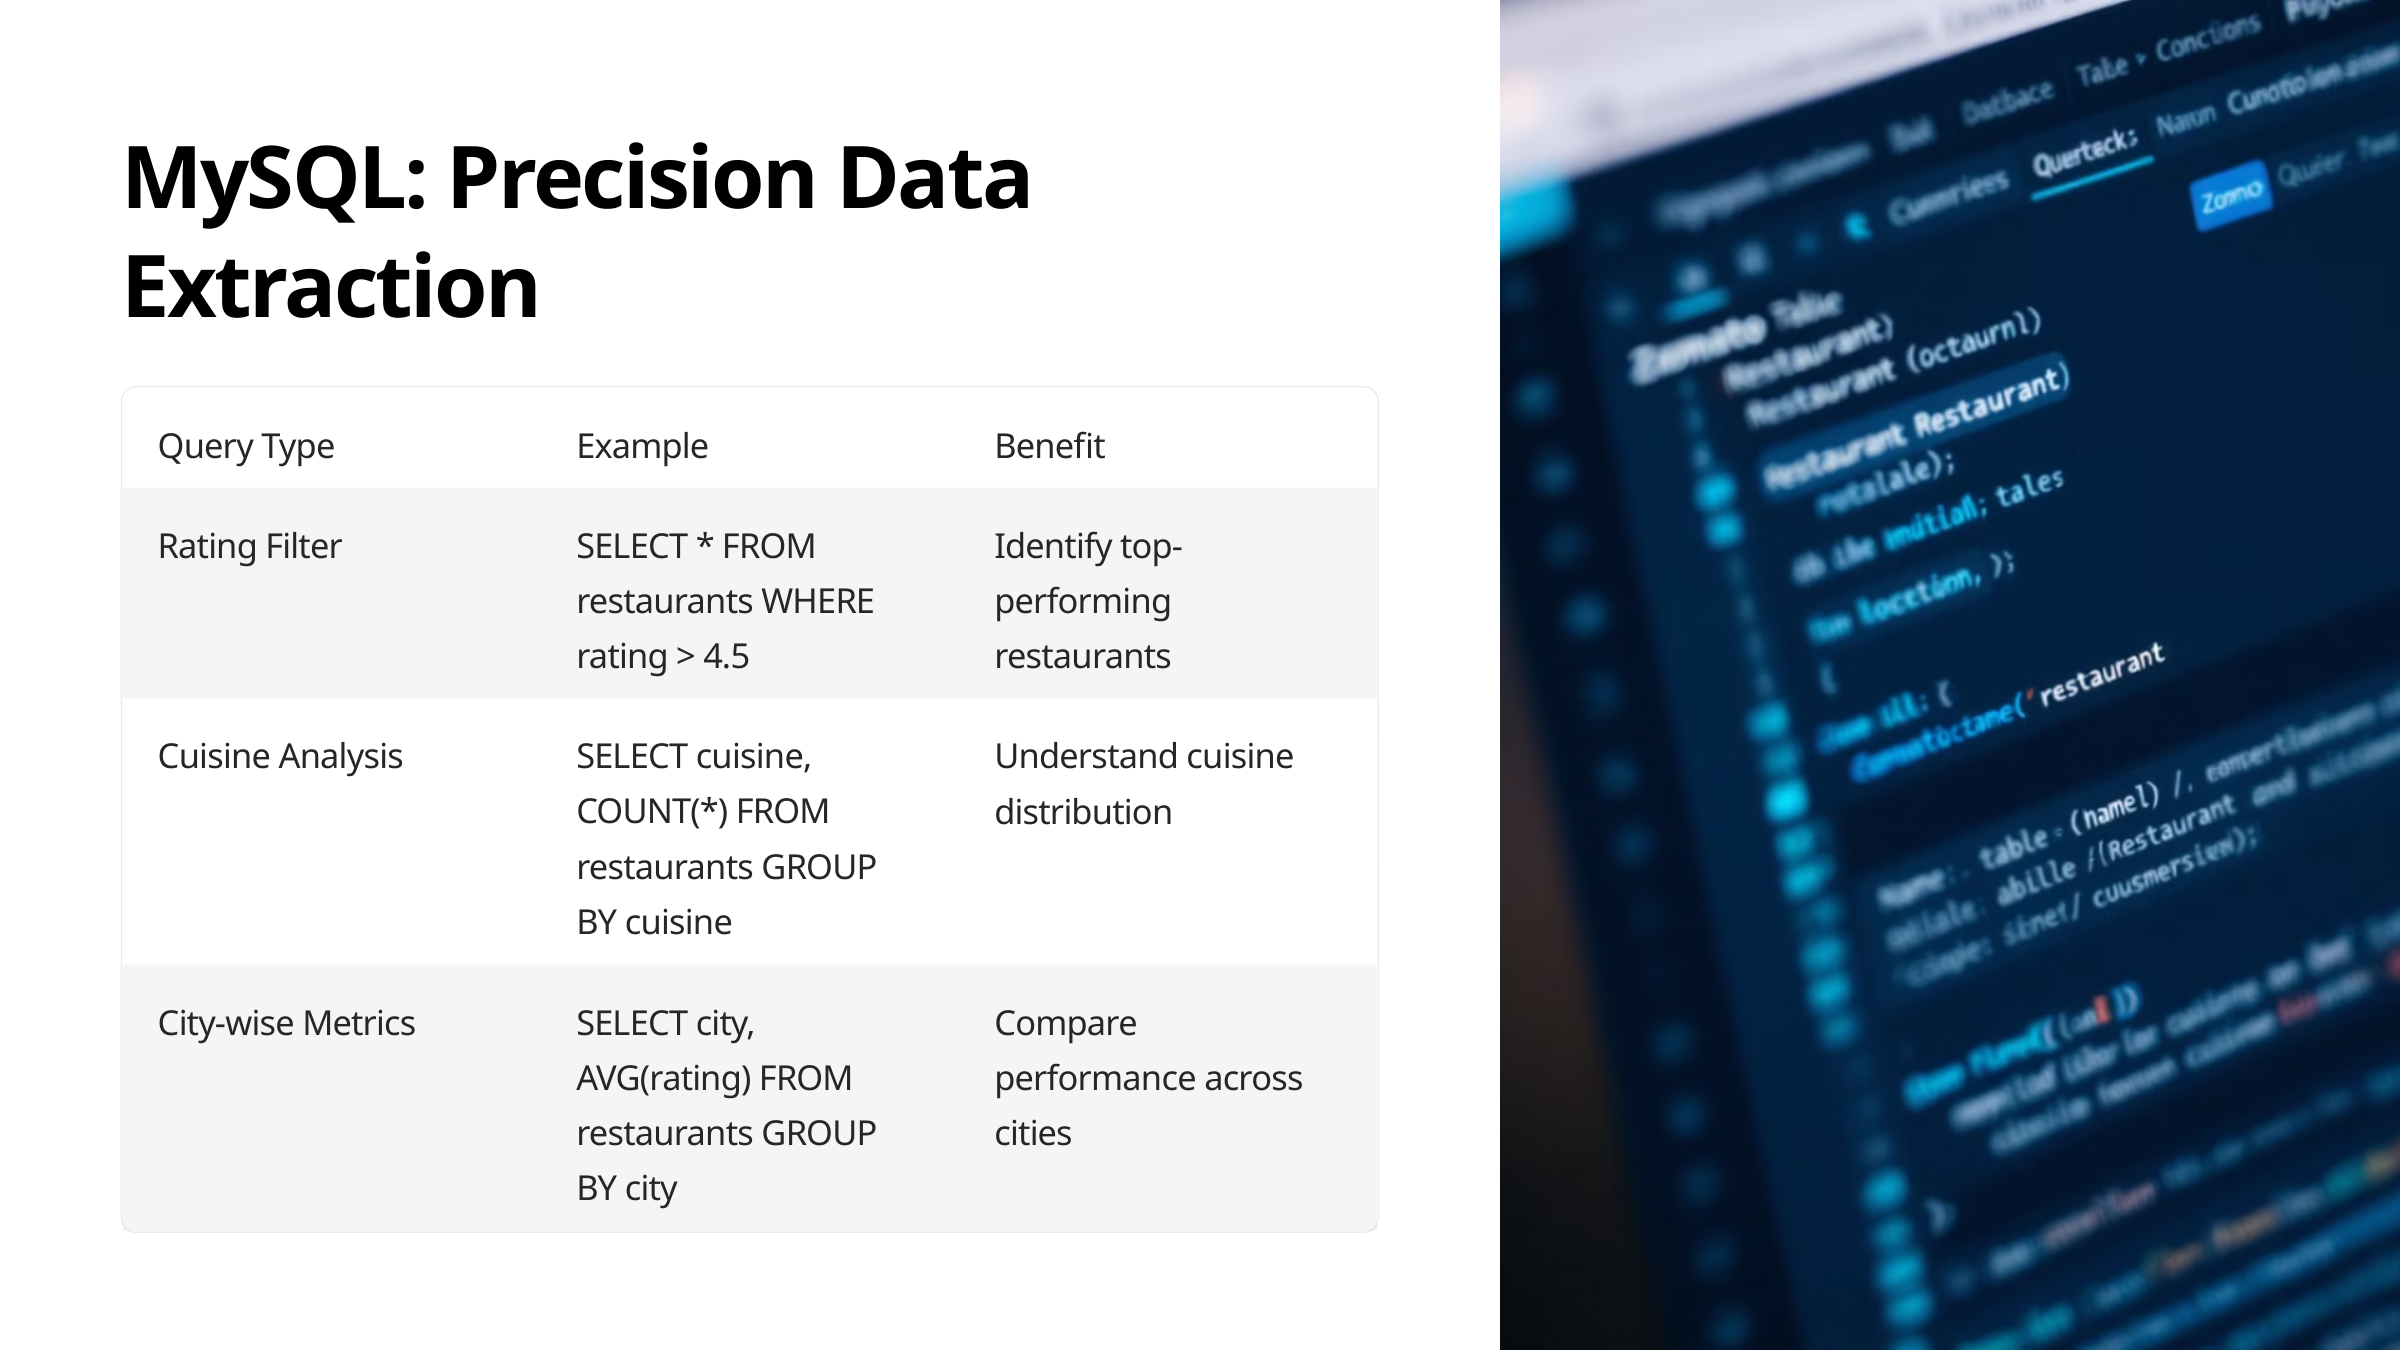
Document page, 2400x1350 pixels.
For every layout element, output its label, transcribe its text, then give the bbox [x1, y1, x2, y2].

text_box [122, 487, 1377, 698]
text_box [122, 964, 1377, 1232]
text_box Cuisine Analysis [157, 720, 506, 777]
text_box City-wise Metrics [157, 986, 506, 1043]
text_box Identify top-performing restaurants [994, 509, 1343, 677]
text_box Compare performance across cities [994, 986, 1343, 1154]
text_box SELECT city, AVG(rating) FROM restaurants GROUP BY city [576, 986, 924, 1209]
text_box SELECT * FROM restaurants WHERE rating > 4.5 [576, 509, 924, 677]
text_box Rating Filter [157, 509, 506, 566]
text_box SELECT cuisine, COUNT(*) FROM restaurants GROUP BY cuisine [576, 720, 924, 943]
text_box MySQL: Precision Data Extraction [121, 117, 1379, 335]
text_box [122, 387, 1377, 487]
text_box [122, 698, 1377, 964]
picture [1499, 0, 2400, 1350]
text_box Understand cuisine distribution [994, 720, 1343, 832]
text_box Benefit [994, 410, 1343, 466]
text_box Query Type [157, 410, 506, 466]
text_box Example [576, 410, 924, 466]
